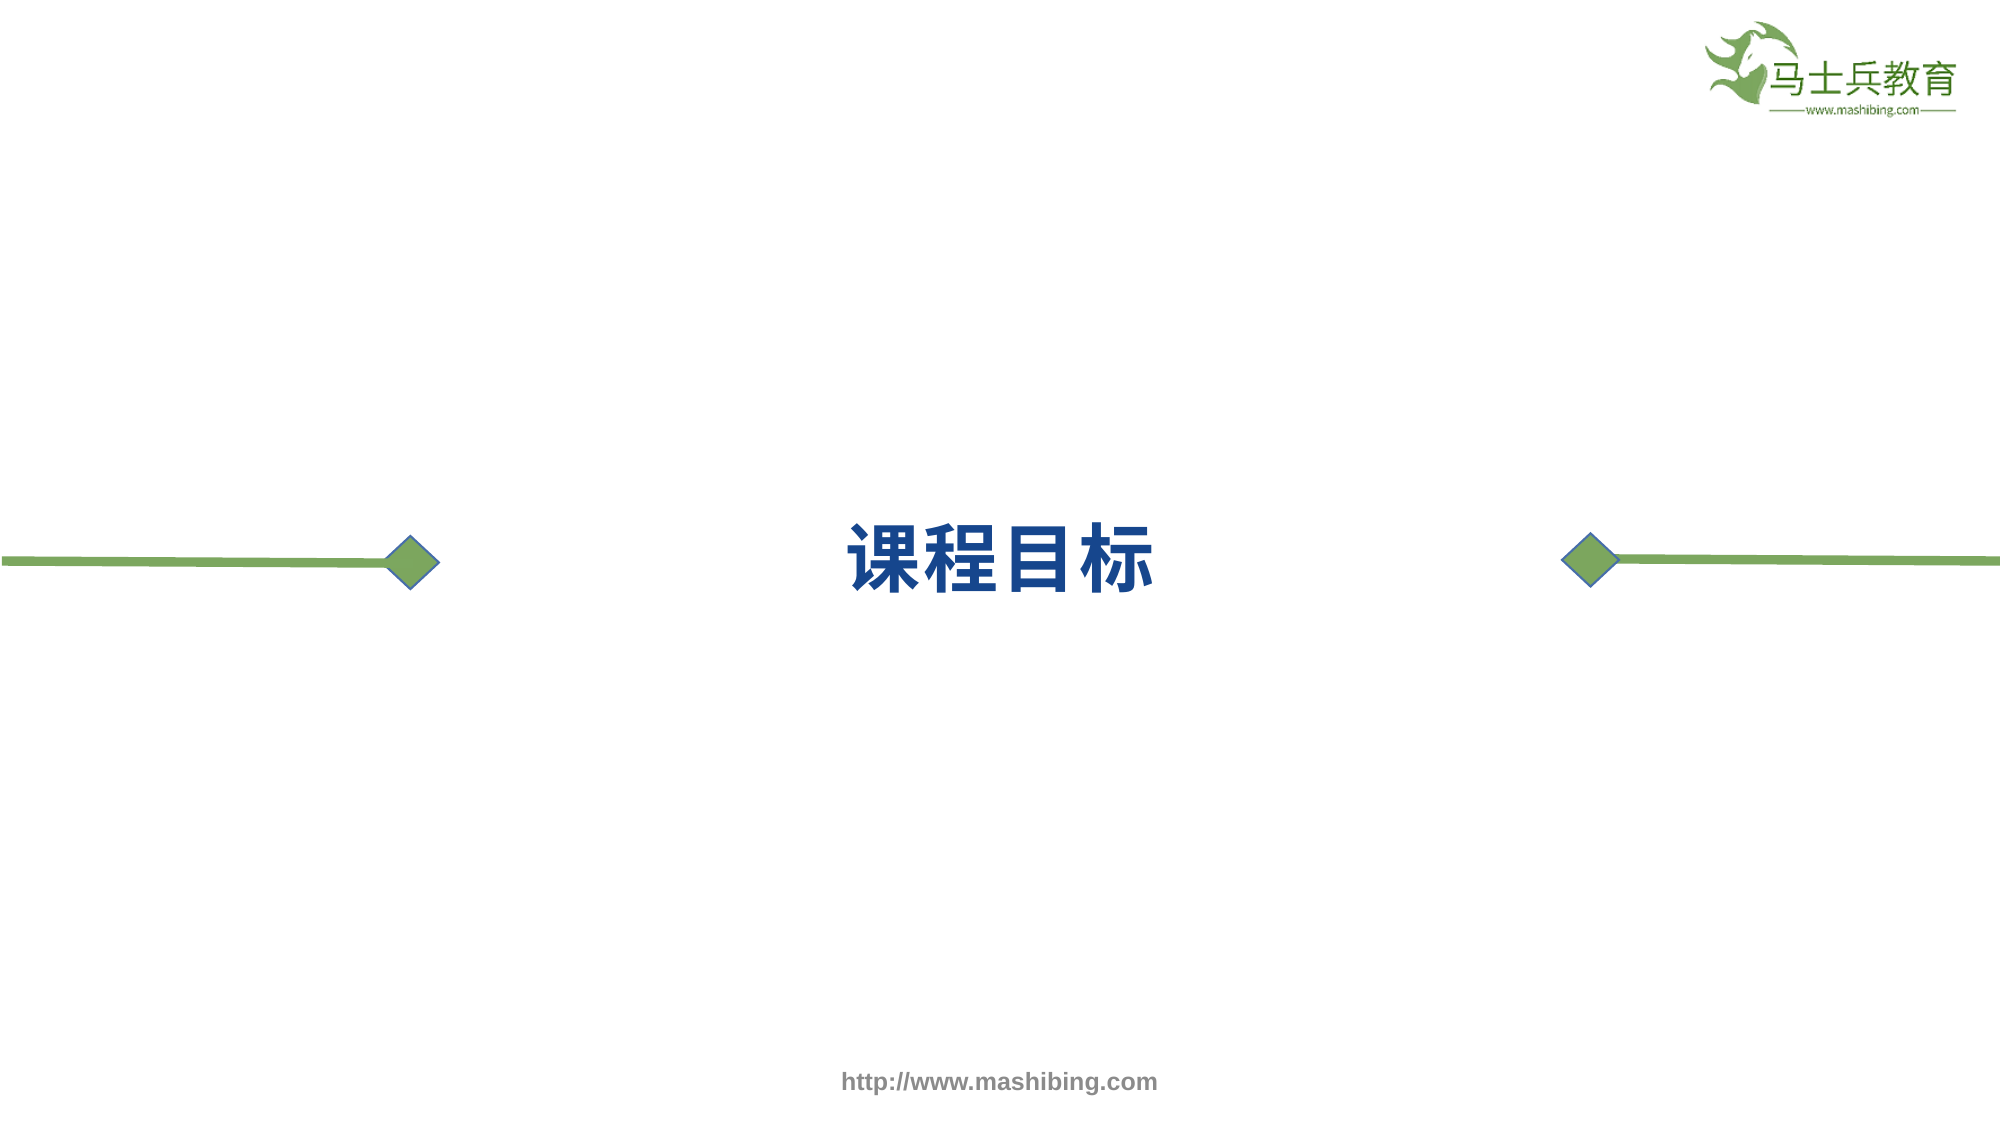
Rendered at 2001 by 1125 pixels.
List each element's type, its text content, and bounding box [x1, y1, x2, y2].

list 课程目标 [483, 476, 1517, 606]
picture [1702, 21, 1975, 127]
